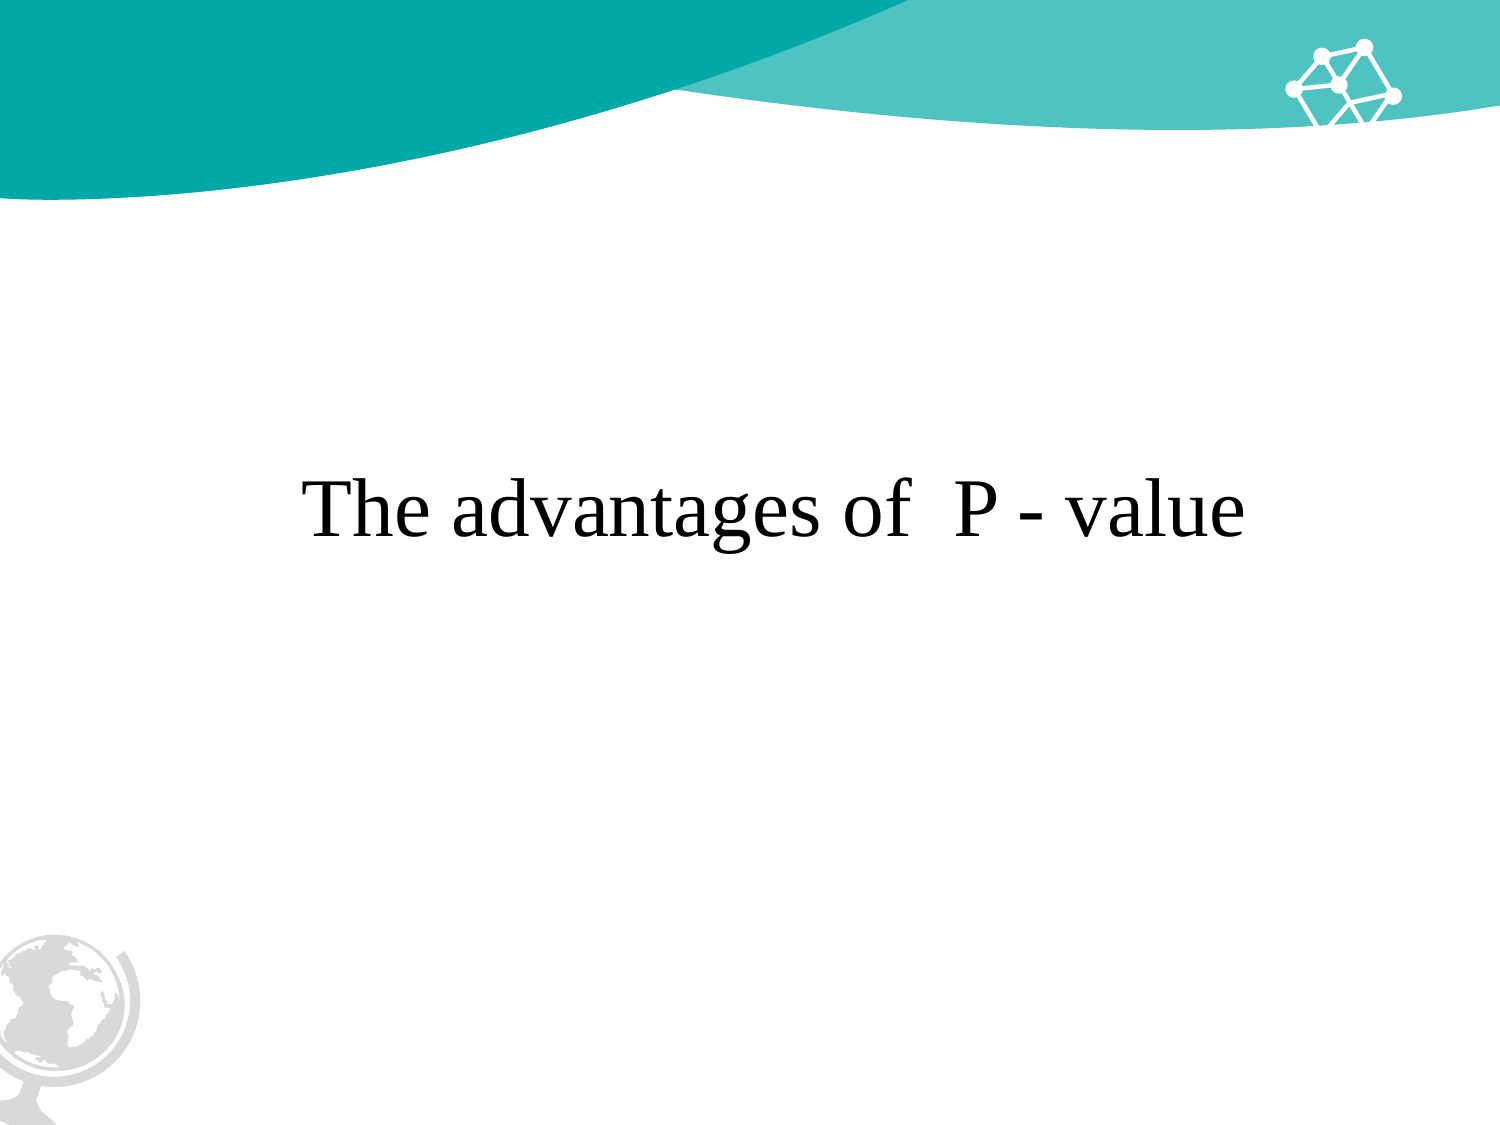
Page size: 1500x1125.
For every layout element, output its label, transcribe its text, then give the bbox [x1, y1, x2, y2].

text_box The advantages of P - value [286, 445, 1263, 561]
